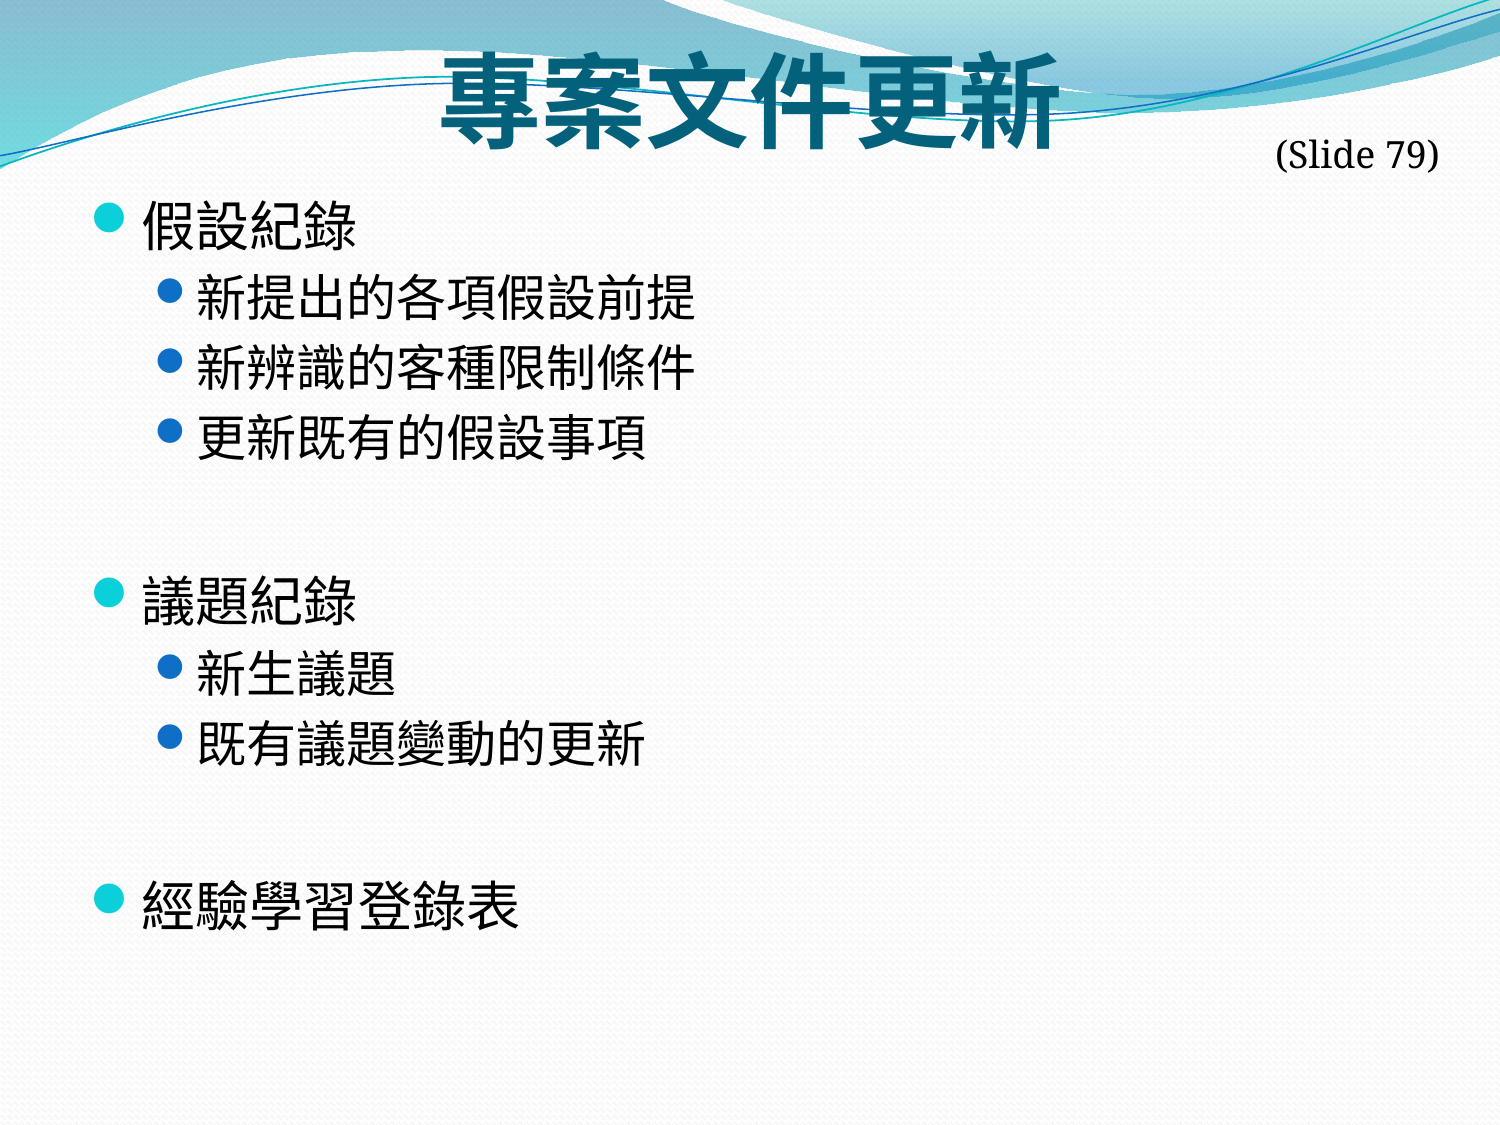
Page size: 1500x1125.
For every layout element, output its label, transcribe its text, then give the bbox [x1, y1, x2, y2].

text_box (Slide 79) [1260, 123, 1456, 184]
list 假設紀錄 新提出的各項假設前提 新辨識的客種限制條件 更新既有的假設事項 議題紀錄 新生議題 既有議題變動的更新 經驗學習登錄表 [75, 184, 1425, 1038]
title 專案文件更新 [75, 8, 1425, 161]
